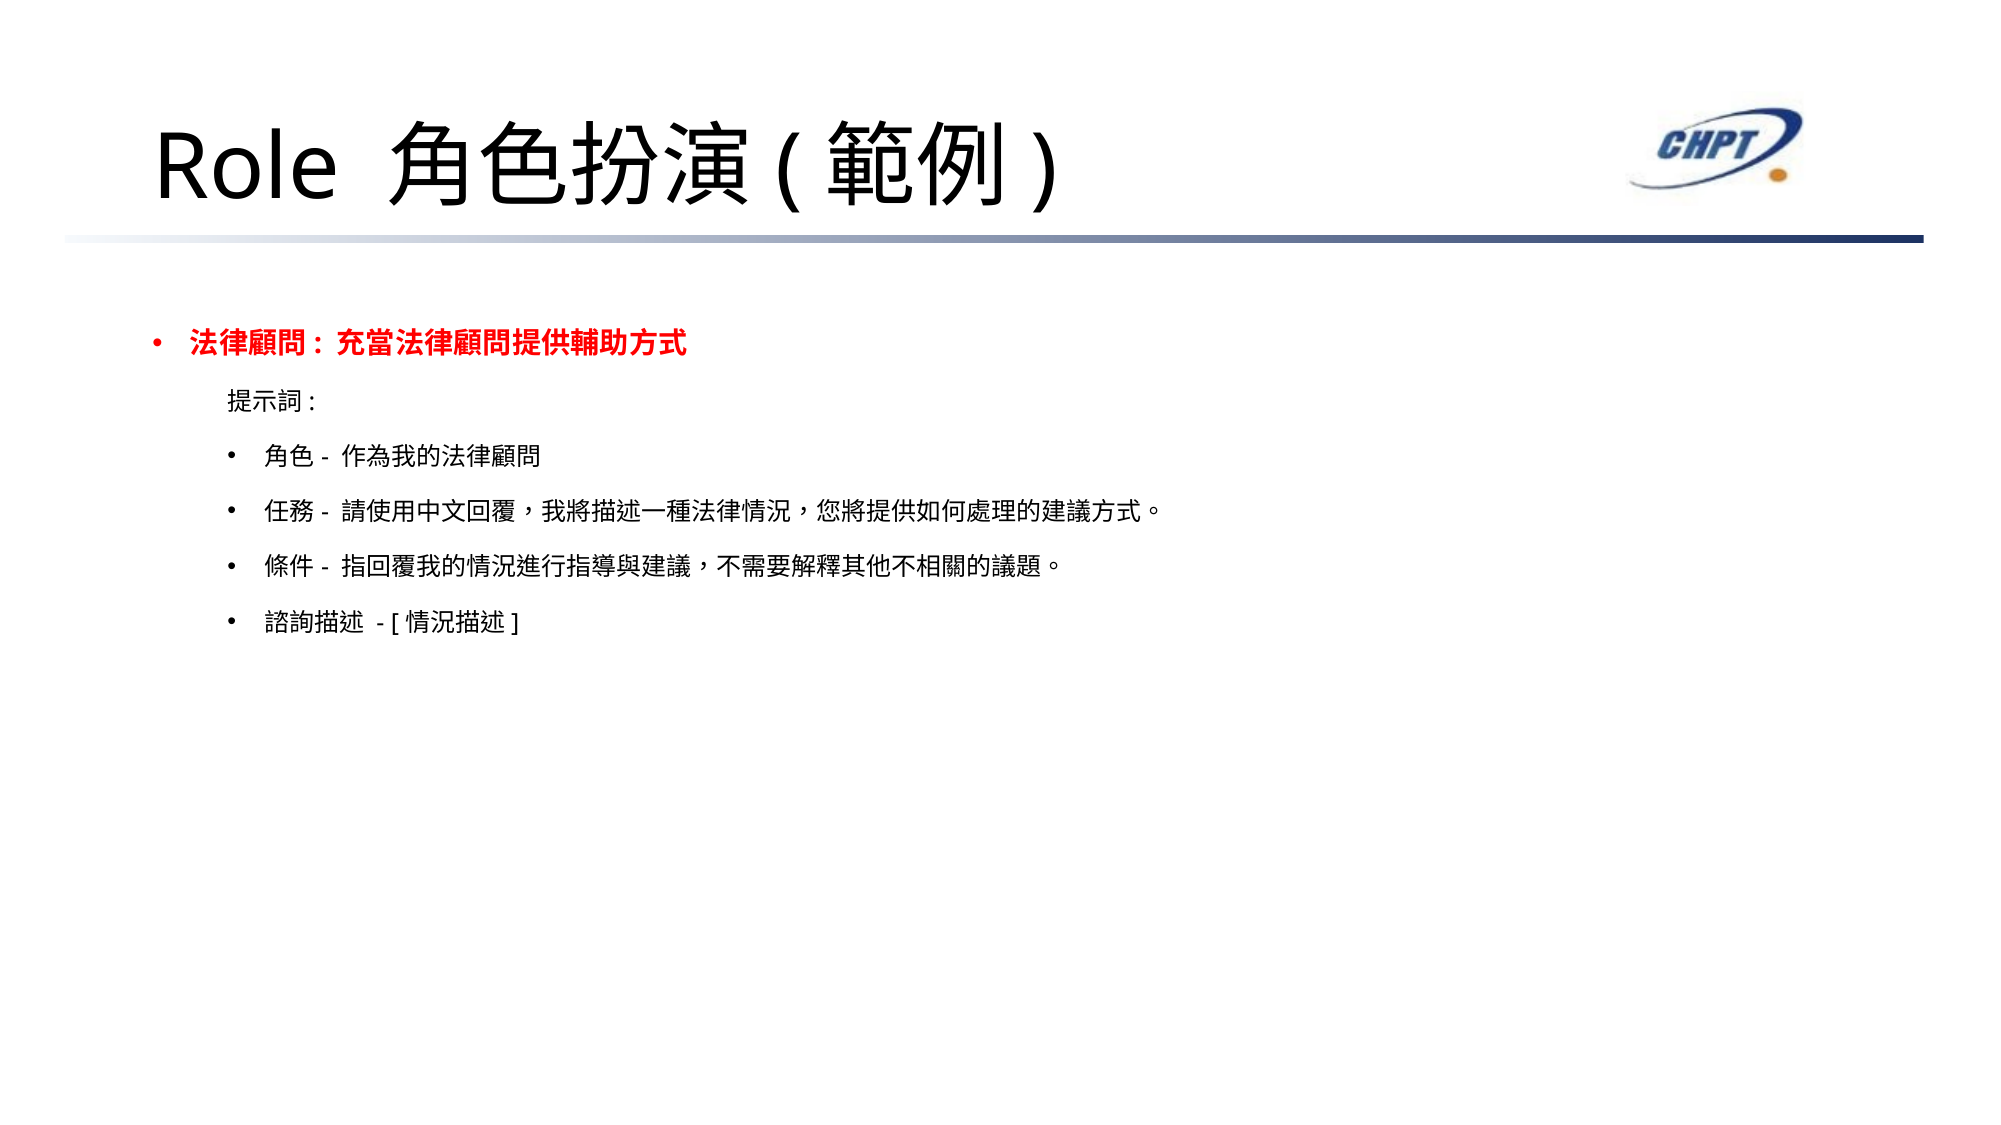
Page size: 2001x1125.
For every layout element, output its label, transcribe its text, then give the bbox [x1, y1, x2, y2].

title Role 角色扮演(範例) [137, 59, 1863, 278]
list 法律顧問: 充當法律顧問提供輔助方式 提示詞: 角色- 作為我的法律顧問 任務- 請使用中文回覆，我將描述一種法律情況，您將提供如何處理的建議方式。 條件- 指回覆我的情況進行指導與建議，不需要解釋其他不相關的議題。 諮詢描述 - [情況描述] [137, 299, 1863, 1014]
